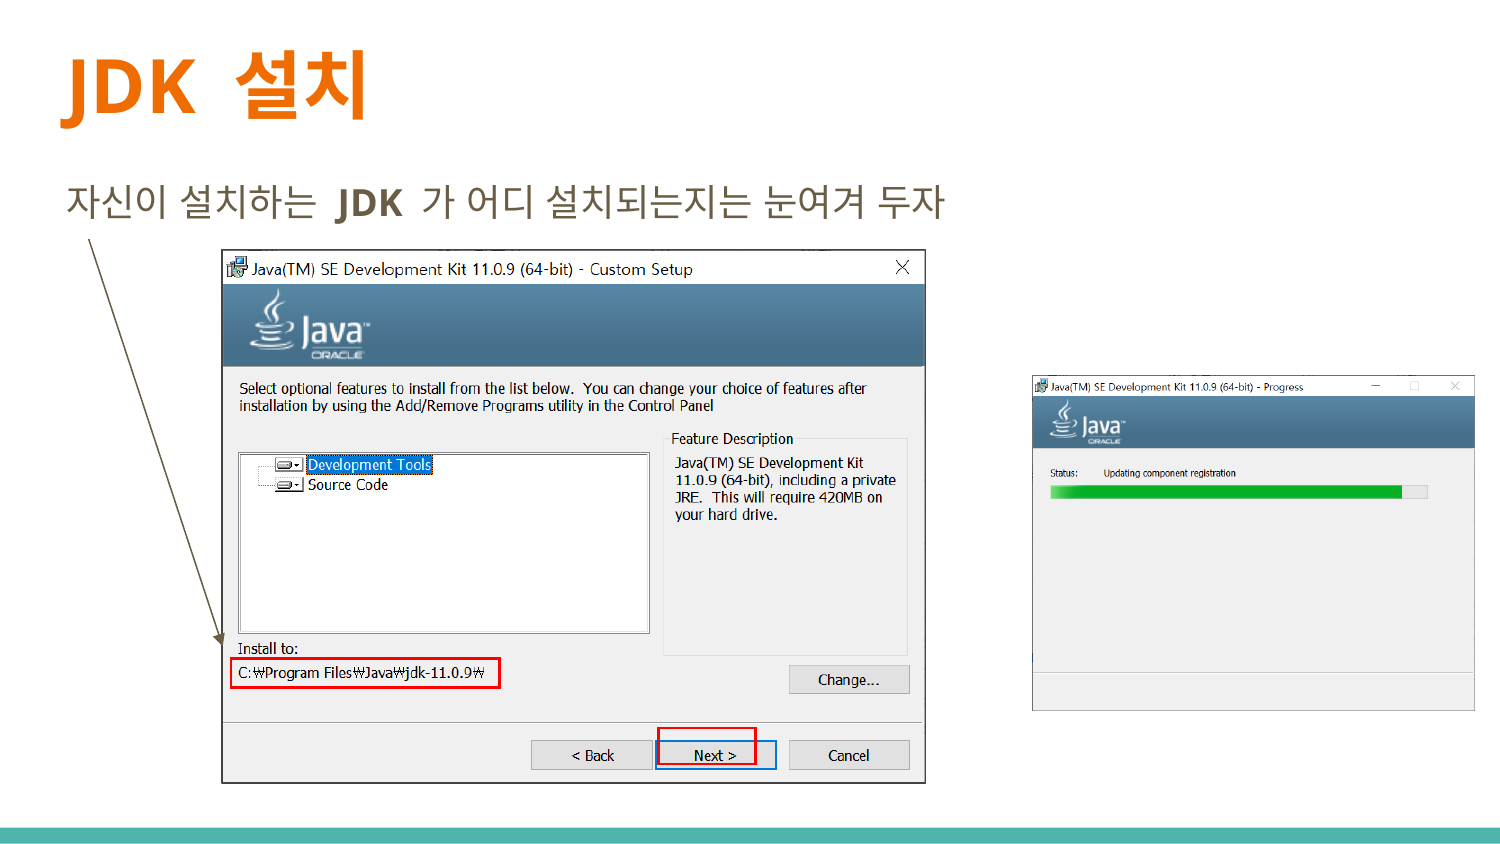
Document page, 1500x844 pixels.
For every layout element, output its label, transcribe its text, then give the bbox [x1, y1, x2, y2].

title JDK 설치 [51, 23, 1449, 140]
list 자신이 설치하는 JDK 가 어디 설치되는지는 눈여겨 두자 [51, 157, 1449, 238]
picture [1032, 375, 1476, 711]
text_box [88, 238, 223, 647]
picture [222, 249, 926, 783]
